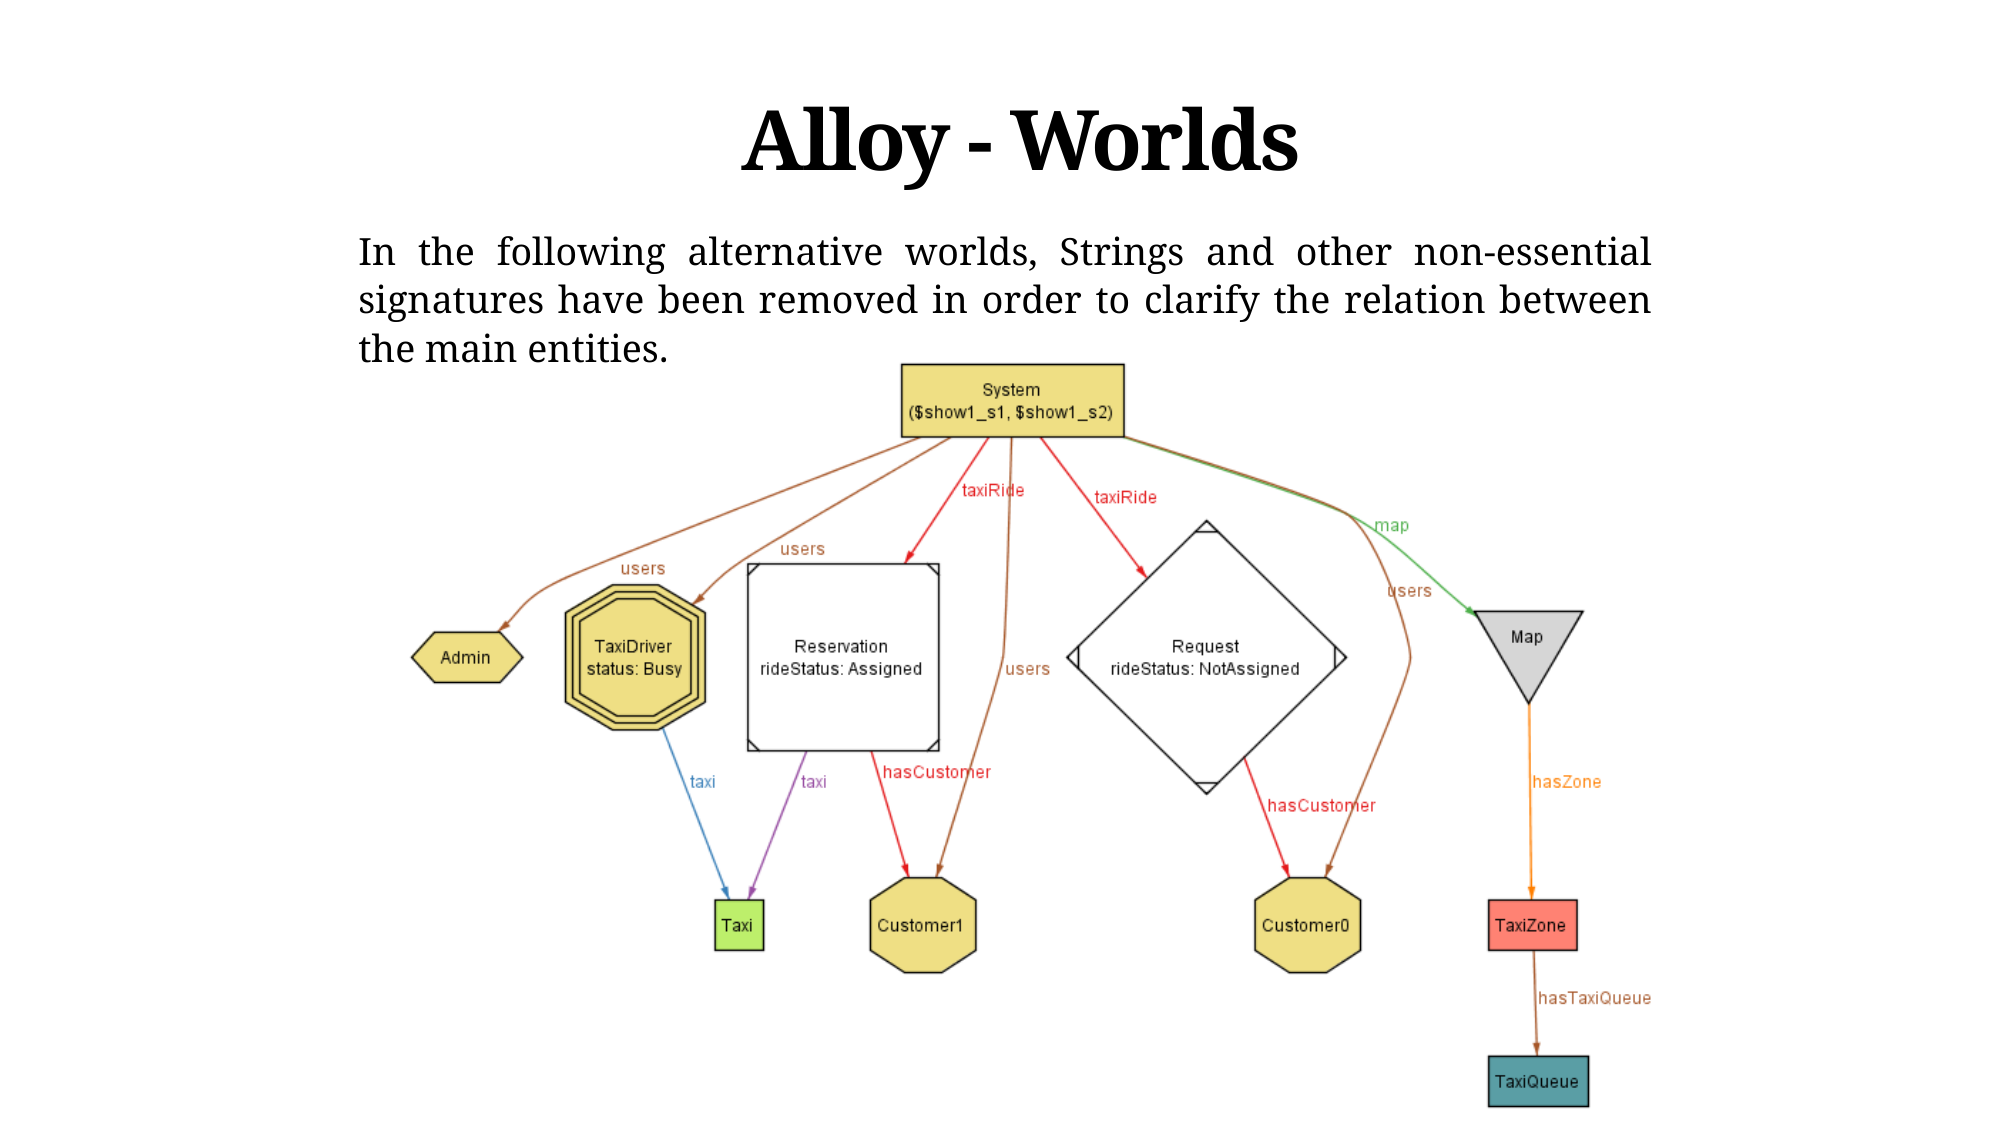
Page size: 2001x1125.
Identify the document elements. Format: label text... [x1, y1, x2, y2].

text_box In the following alternative worlds, Strings and other non-essential signatures have been removed in order to clarify the relation between the main entities. [269, 217, 1669, 357]
picture [226, 357, 1786, 1113]
text_box Alloy - Worlds [374, 91, 1669, 217]
